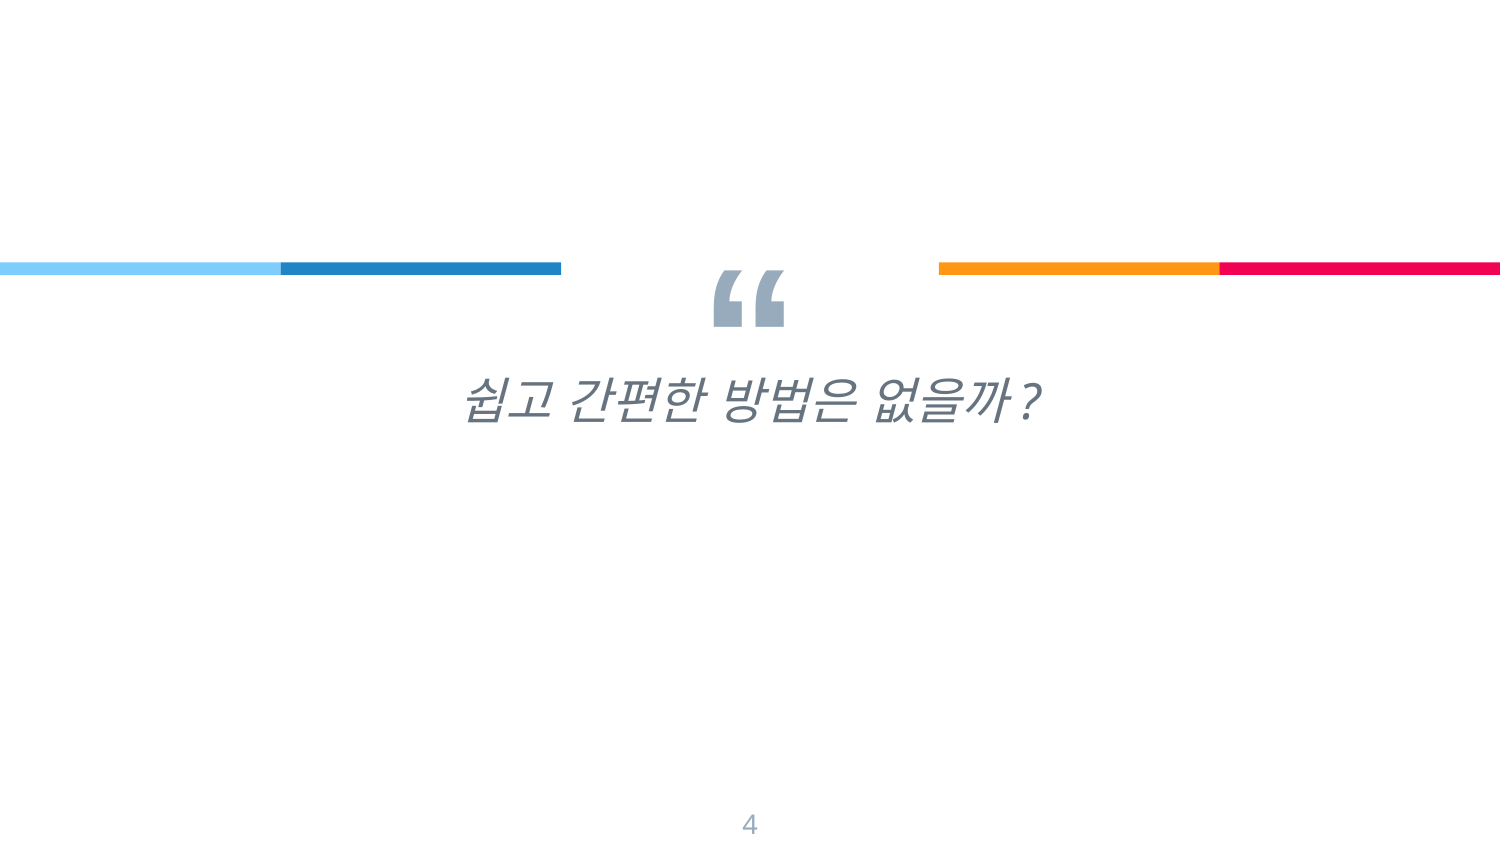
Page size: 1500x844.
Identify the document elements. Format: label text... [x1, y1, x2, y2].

slide_number 4 [0, 792, 1500, 844]
list 쉽고 간편한 방법은 없을까? [280, 354, 1220, 490]
